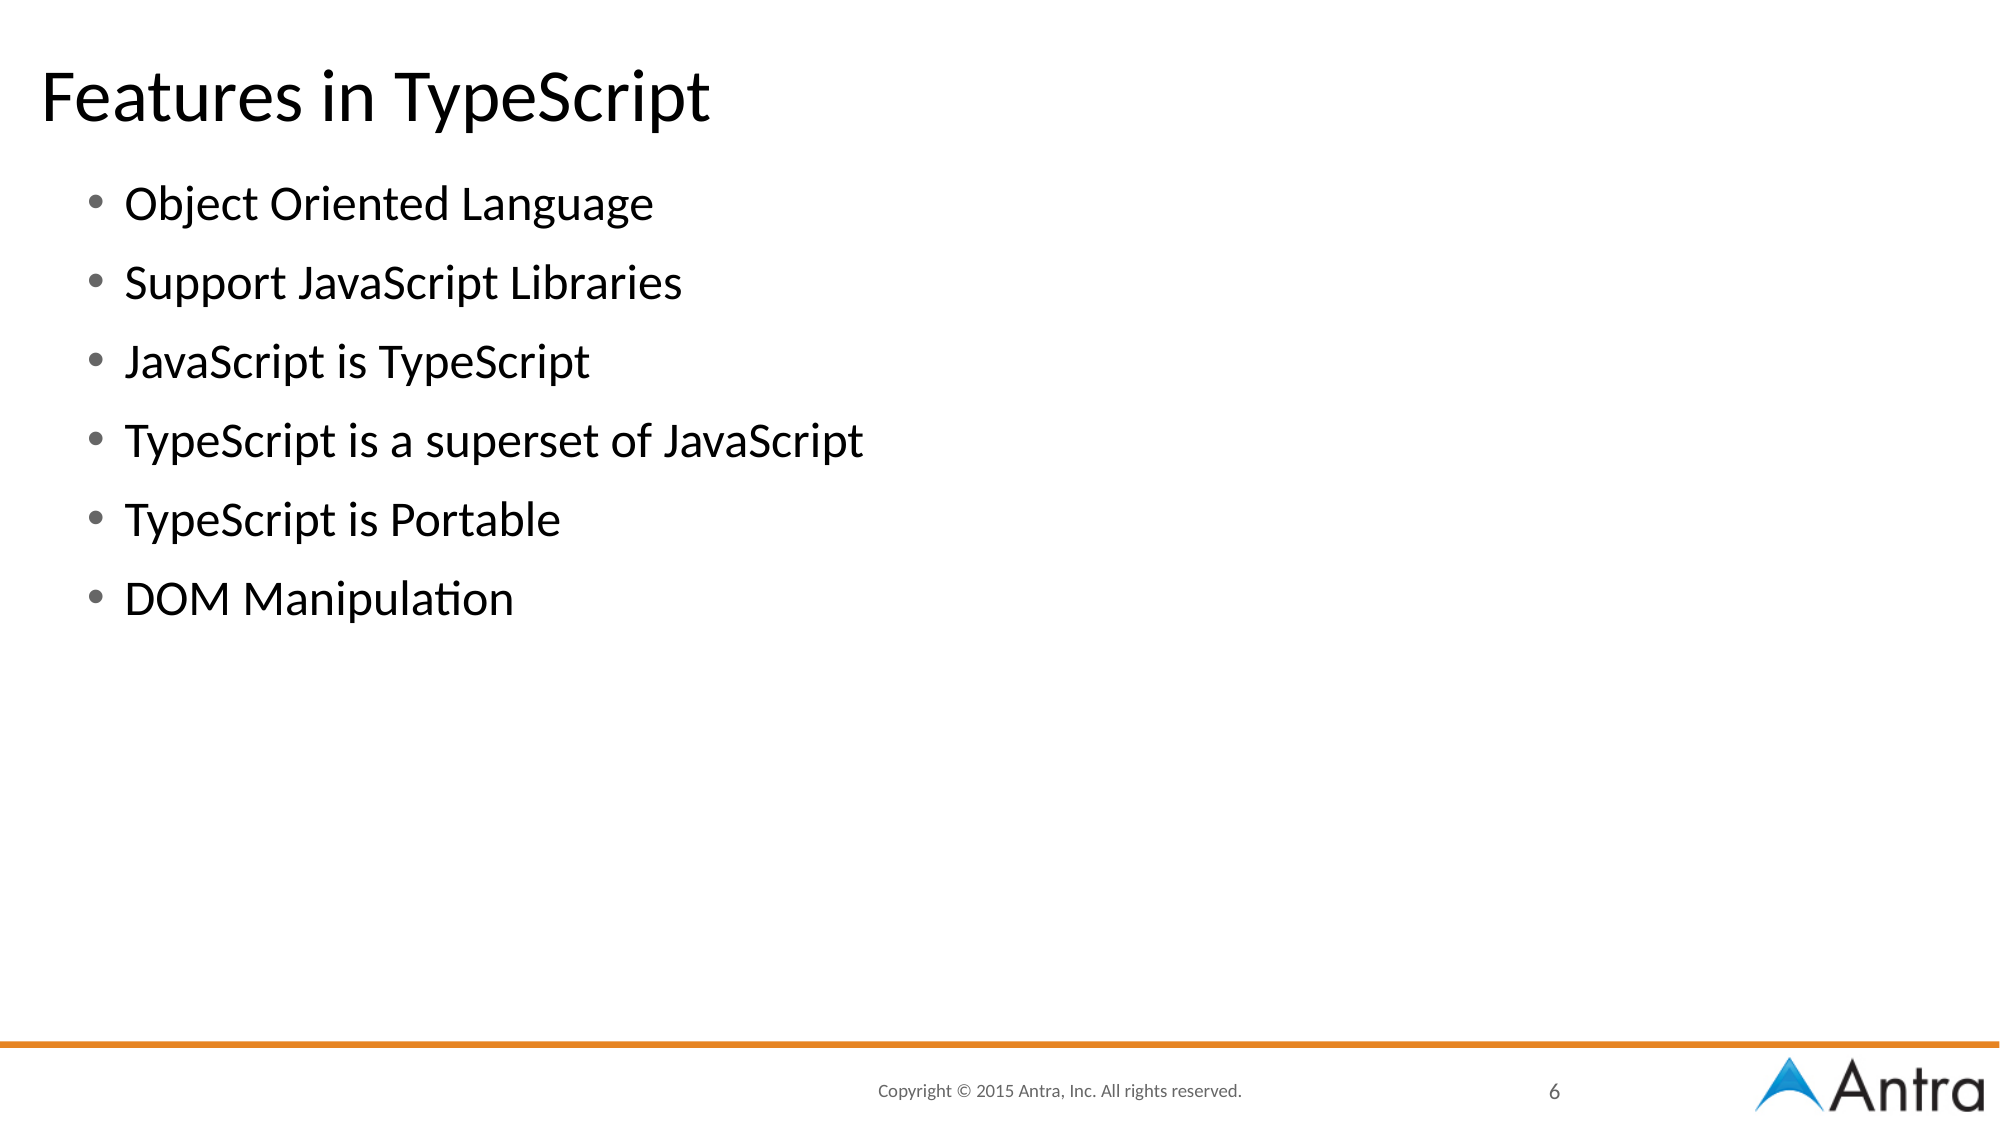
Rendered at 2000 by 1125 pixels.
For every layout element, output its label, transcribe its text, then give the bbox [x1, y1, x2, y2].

slide_number 6 [1498, 1075, 1561, 1106]
picture [1744, 1048, 1994, 1122]
list Object Oriented Language Support JavaScript Libraries JavaScript is TypeScript TypeScript is a superset of JavaScript TypeScript is Portable DOM Manipulation [87, 177, 1913, 903]
title Features in TypeScript [41, 46, 1867, 136]
